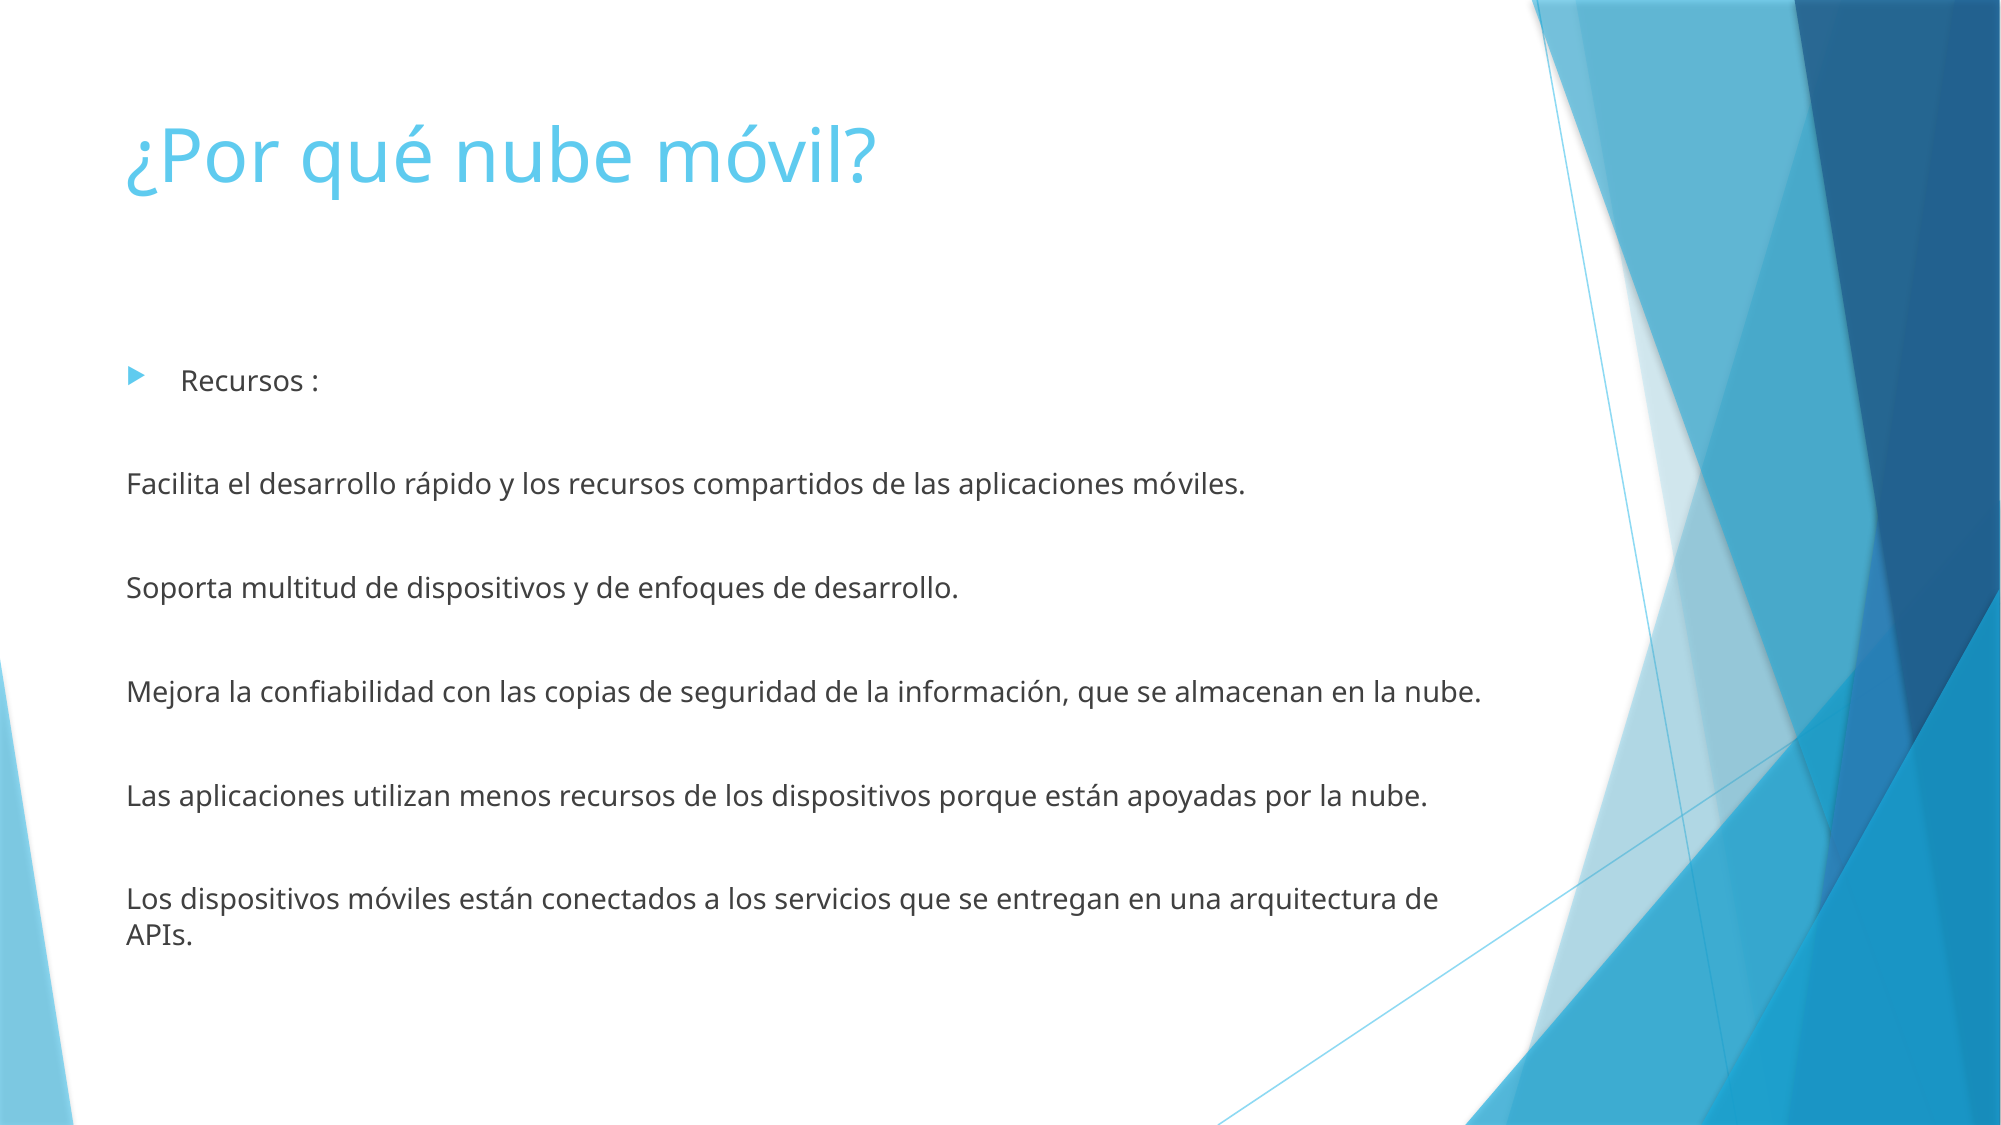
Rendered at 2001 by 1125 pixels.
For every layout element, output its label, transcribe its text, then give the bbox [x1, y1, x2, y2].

list Recursos : Facilita el desarrollo rápido y los recursos compartidos de las aplicaciones móviles. Soporta multitud de dispositivos y de enfoques de desarrollo. Mejora la confiabilidad con las copias de seguridad de la información, que se almacenan en la nube. Las aplicaciones utilizan menos recursos de los dispositivos porque están apoyadas por la nube. Los dispositivos móviles están conectados a los servicios que se entregan en una arquitectura de APIs. [111, 354, 1522, 992]
title ¿Por qué nube móvil? [111, 99, 1522, 317]
